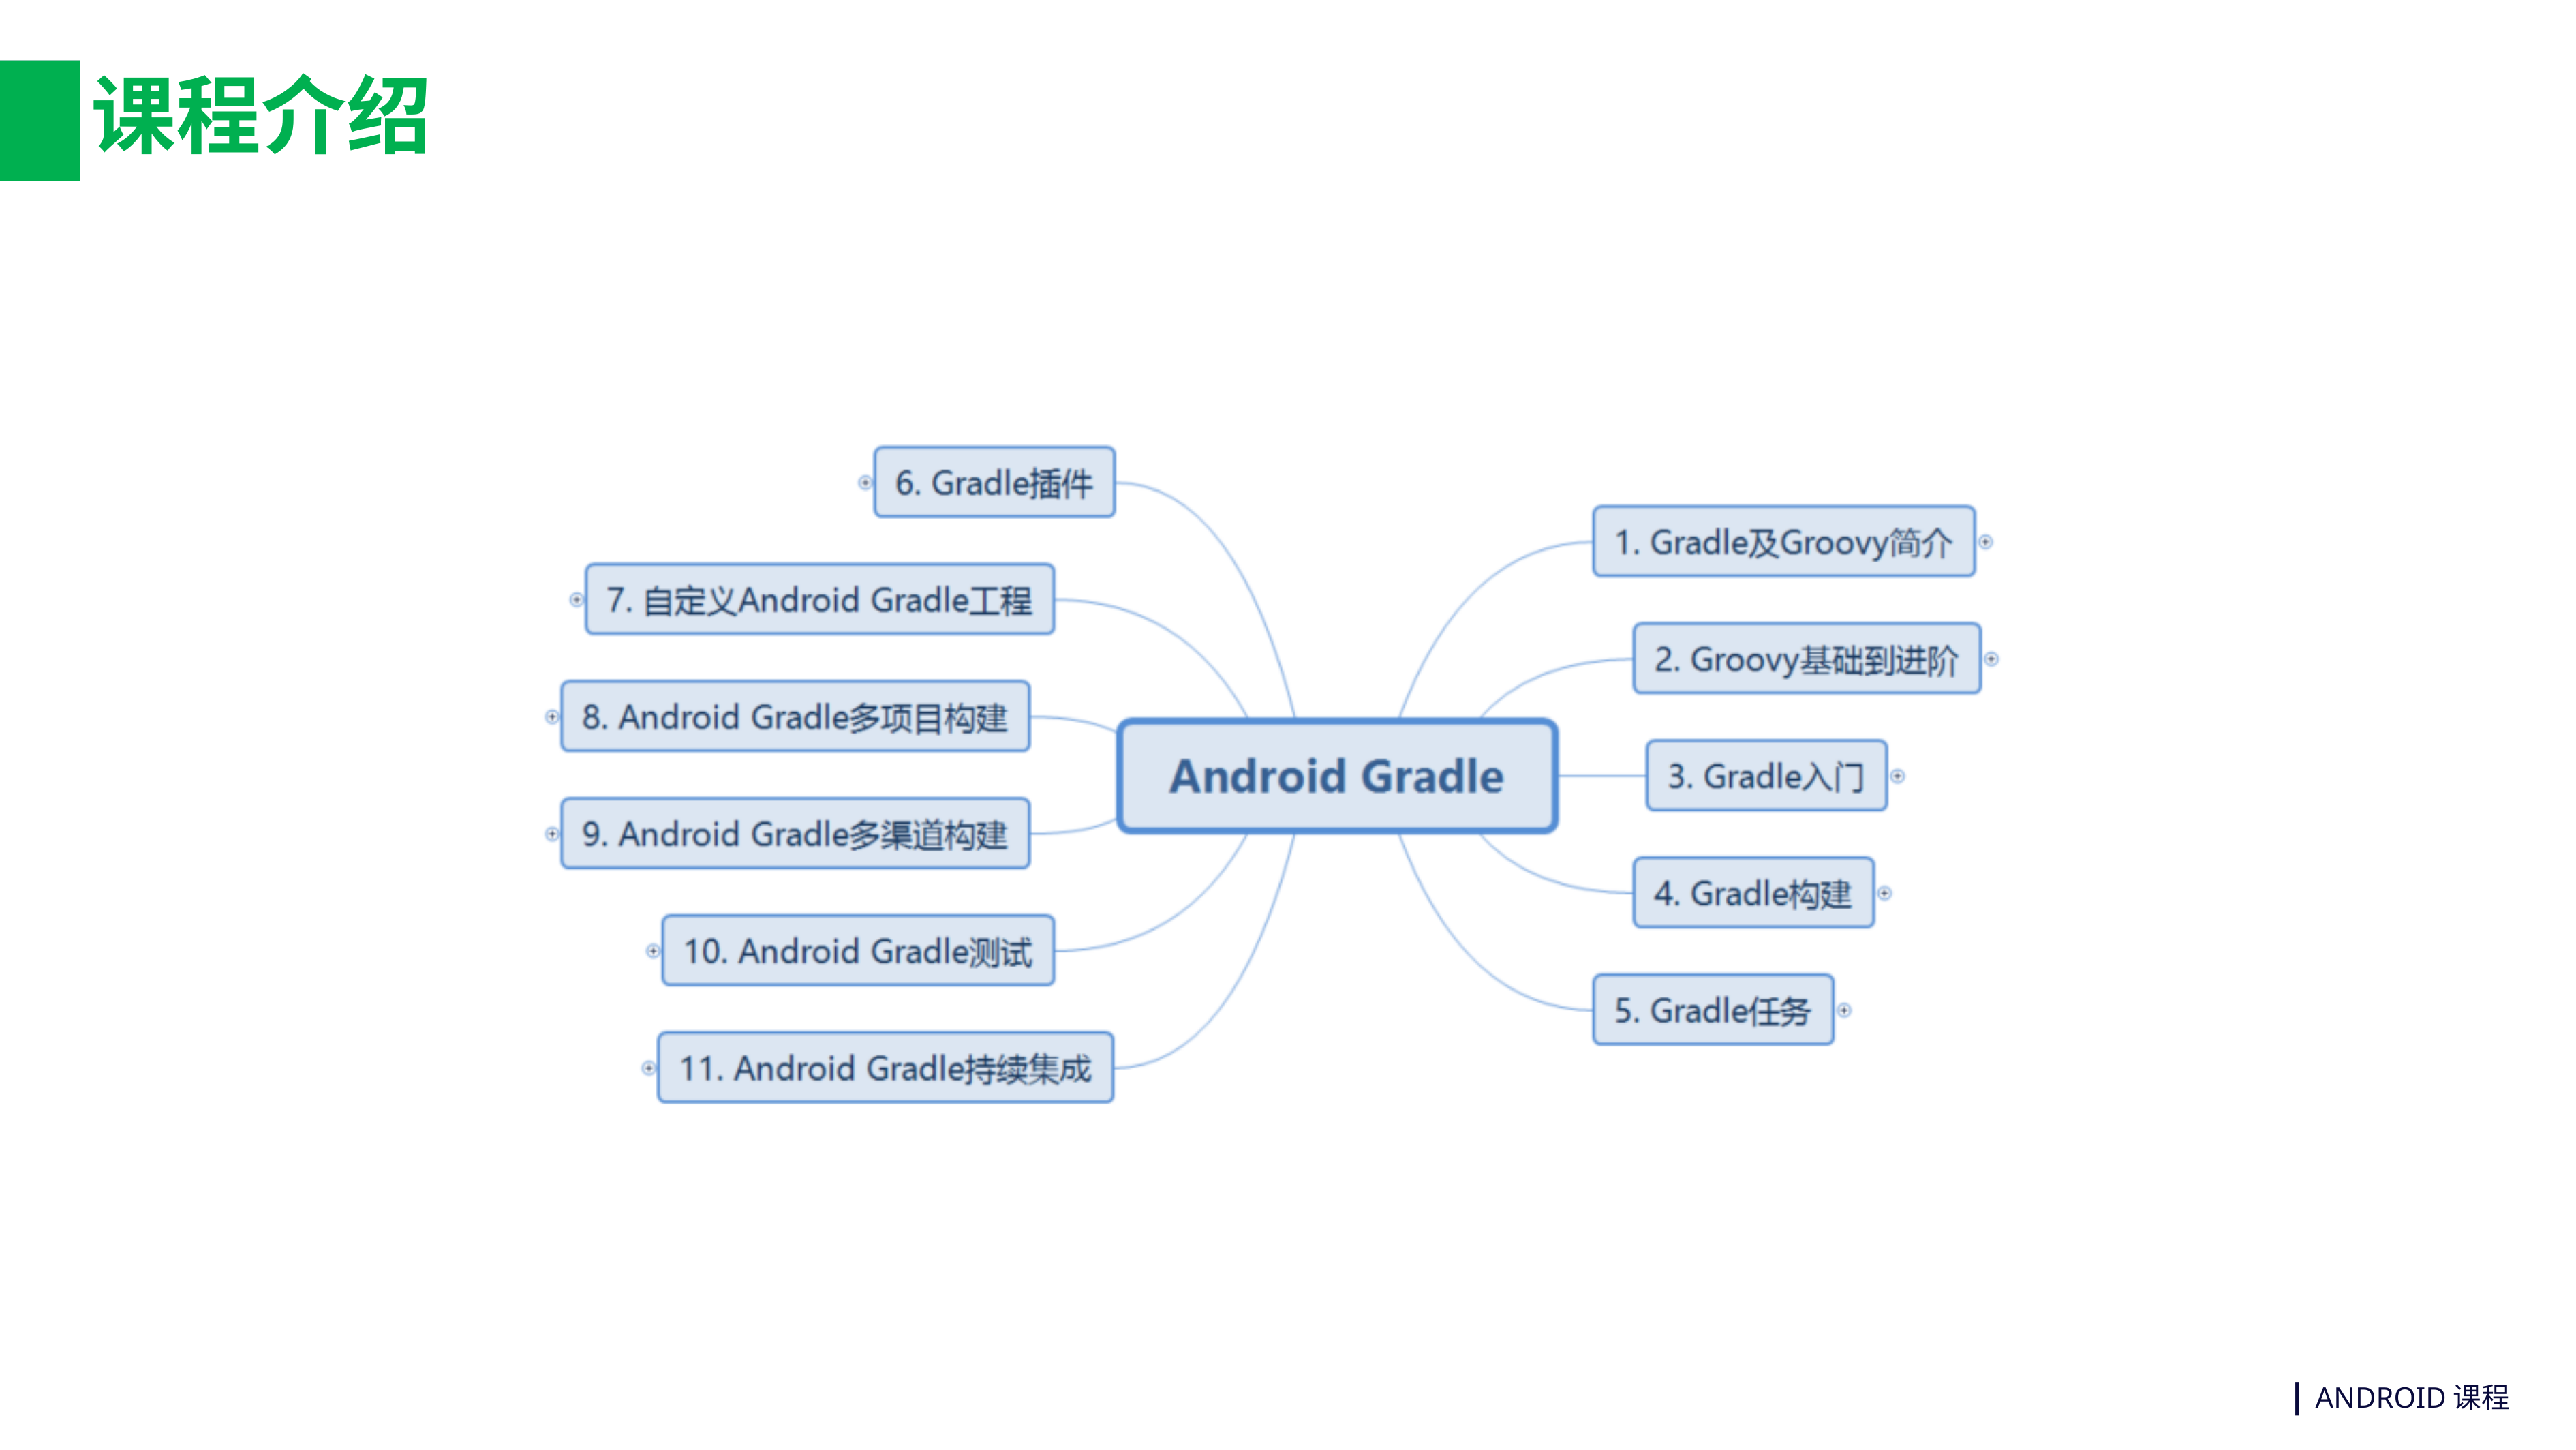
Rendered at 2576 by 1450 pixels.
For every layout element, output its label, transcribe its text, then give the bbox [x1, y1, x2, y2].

picture [487, 382, 2073, 1151]
title 课程介绍 [80, 58, 2496, 181]
